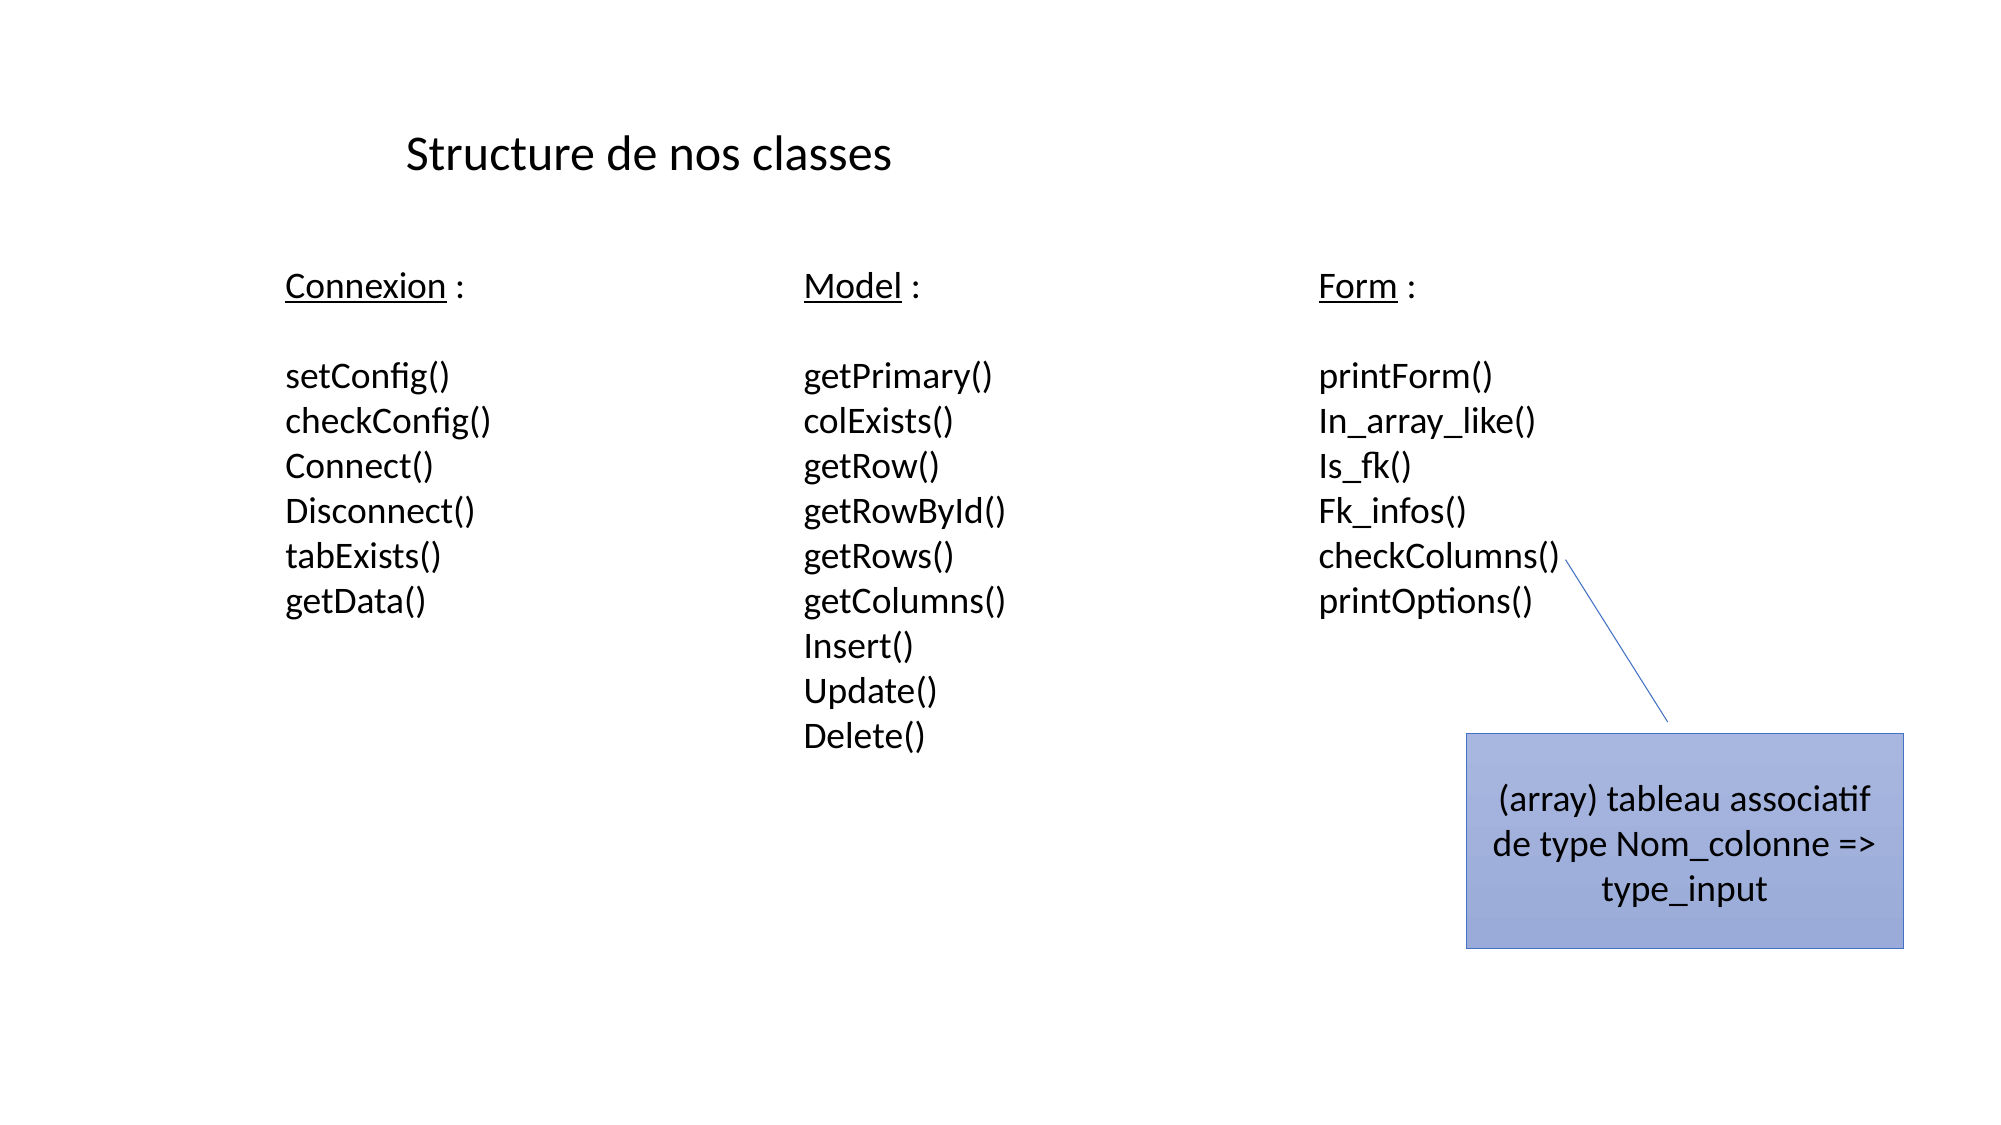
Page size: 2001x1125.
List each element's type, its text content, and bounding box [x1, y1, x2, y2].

text_box Model : getPrimary() colExists() getRow() getRowById() getRows() getColumns() Insert() Update() Delete() [788, 253, 1022, 763]
text_box (array) tableau associatif de type Nom_colonne => type_input [1466, 733, 1904, 949]
text_box Structure de nos classes [391, 112, 908, 188]
text_box Connexion : setConfig() checkConfig() Connect() Disconnect() tabExists() getData() [270, 253, 507, 628]
text_box Form : printForm() In_array_like() Is_fk() Fk_infos() checkColumns() printOptions() [1303, 253, 1576, 628]
